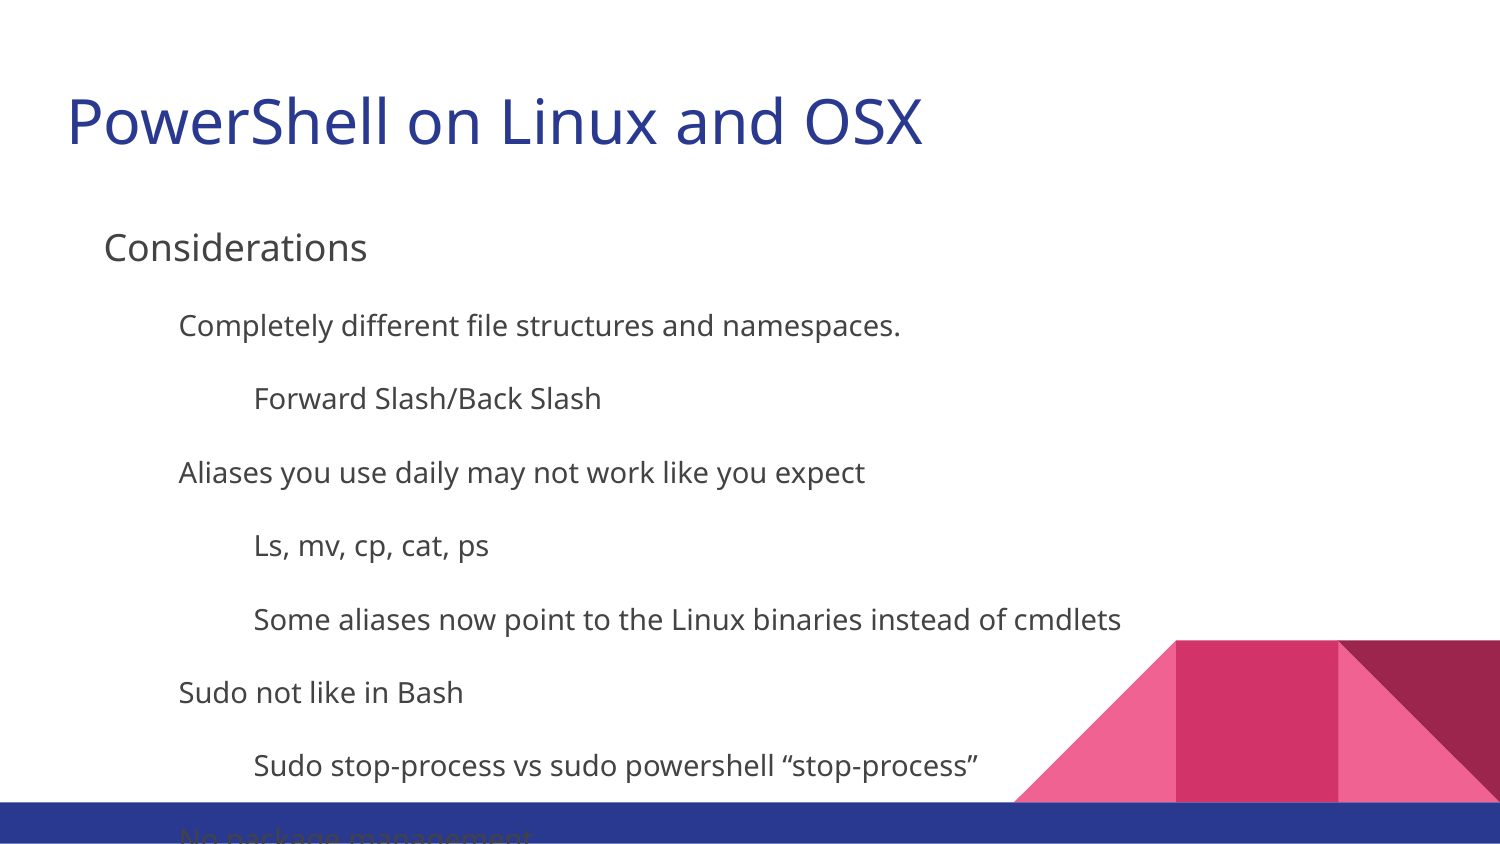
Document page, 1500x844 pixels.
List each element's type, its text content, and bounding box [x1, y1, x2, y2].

list Considerations Completely different file structures and namespaces. Forward Slash/Back Slash Aliases you use daily may not work like you expect Ls, mv, cp, cat, ps Some aliases now point to the Linux binaries instead of cmdlets Sudo not like in Bash Sudo stop-process vs sudo powershell “stop-process” No package management Ie: Find-Module -Name PSSlack | Install-Module -Force [51, 201, 1449, 750]
title PowerShell on Linux and OSX [51, 67, 1449, 167]
